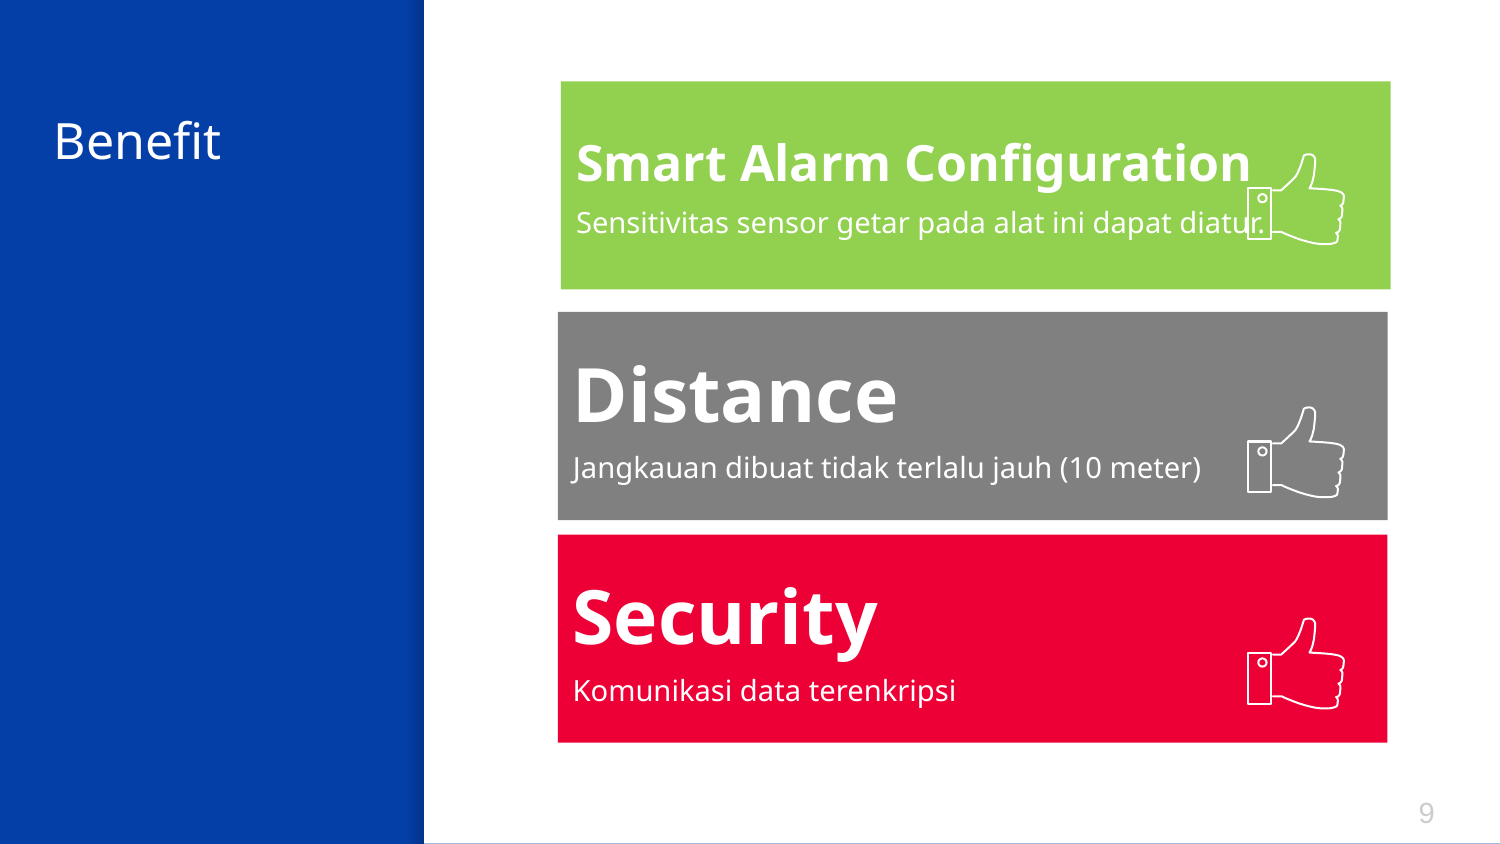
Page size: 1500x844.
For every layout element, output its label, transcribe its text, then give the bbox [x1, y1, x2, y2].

text_box Distance Jangkauan dibuat tidak terlalu jauh (10 meter) [557, 311, 1388, 521]
slide_number 9 [1403, 779, 1494, 844]
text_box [1248, 618, 1345, 709]
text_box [1248, 153, 1345, 245]
title Benefit [38, 94, 375, 748]
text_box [1216, 153, 1247, 239]
text_box Smart Alarm Configuration Sensitivitas sensor getar pada alat ini dapat diatur. [560, 81, 1391, 290]
title Security Komunikasi data terenkripsi [557, 534, 1388, 743]
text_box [1248, 407, 1345, 498]
